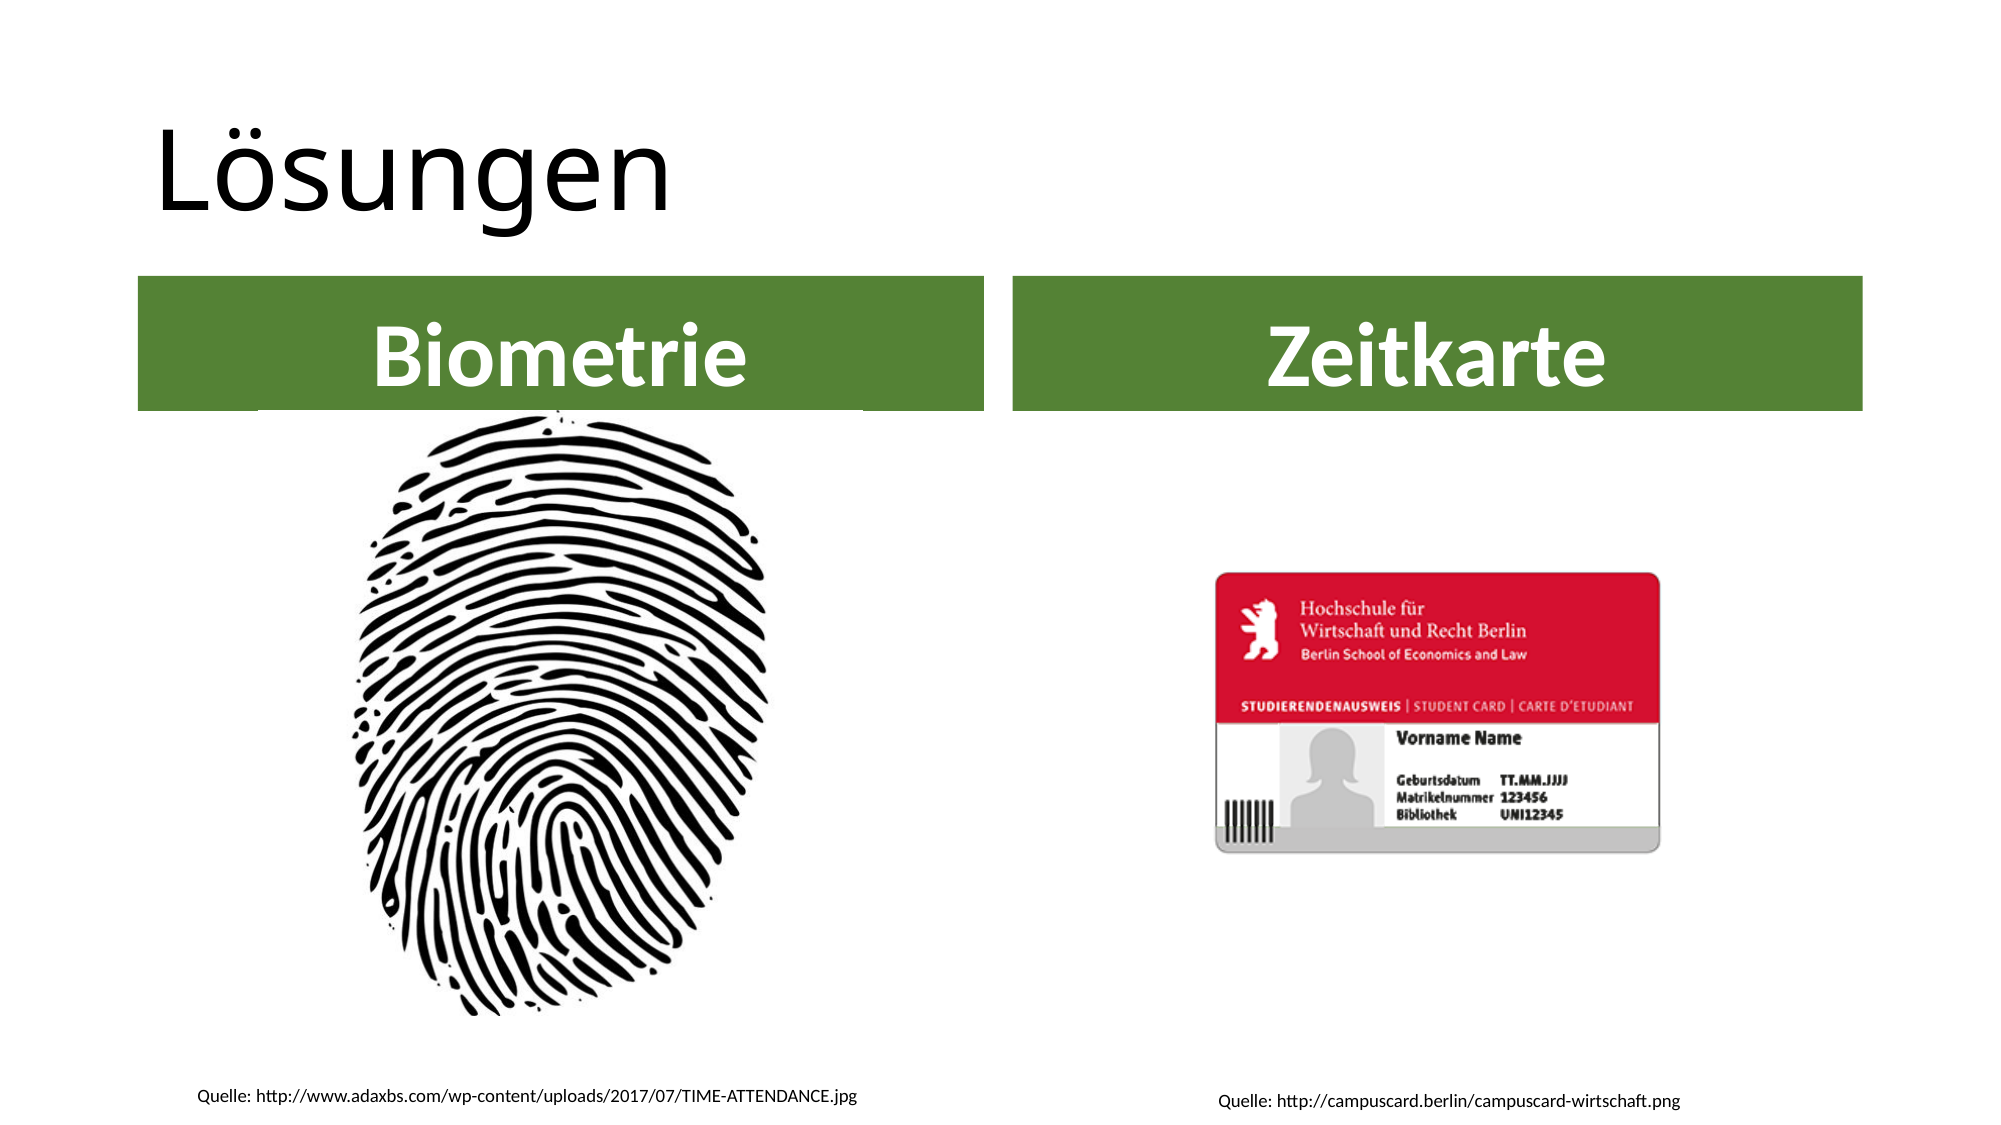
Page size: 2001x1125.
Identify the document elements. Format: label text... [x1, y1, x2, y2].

list Biometrie [137, 275, 984, 411]
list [258, 410, 864, 1016]
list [1164, 521, 1711, 905]
title Lösungen [137, 59, 1863, 278]
text_box Quelle: http://campuscard.berlin/campuscard-wirtschaft.png [1028, 1081, 1871, 1119]
text_box Quelle: http://www.adaxbs.com/wp-content/uploads/2017/07/TIME-ATTENDANCE.jpg [106, 1076, 948, 1115]
list Zeitkarte [1012, 275, 1863, 411]
